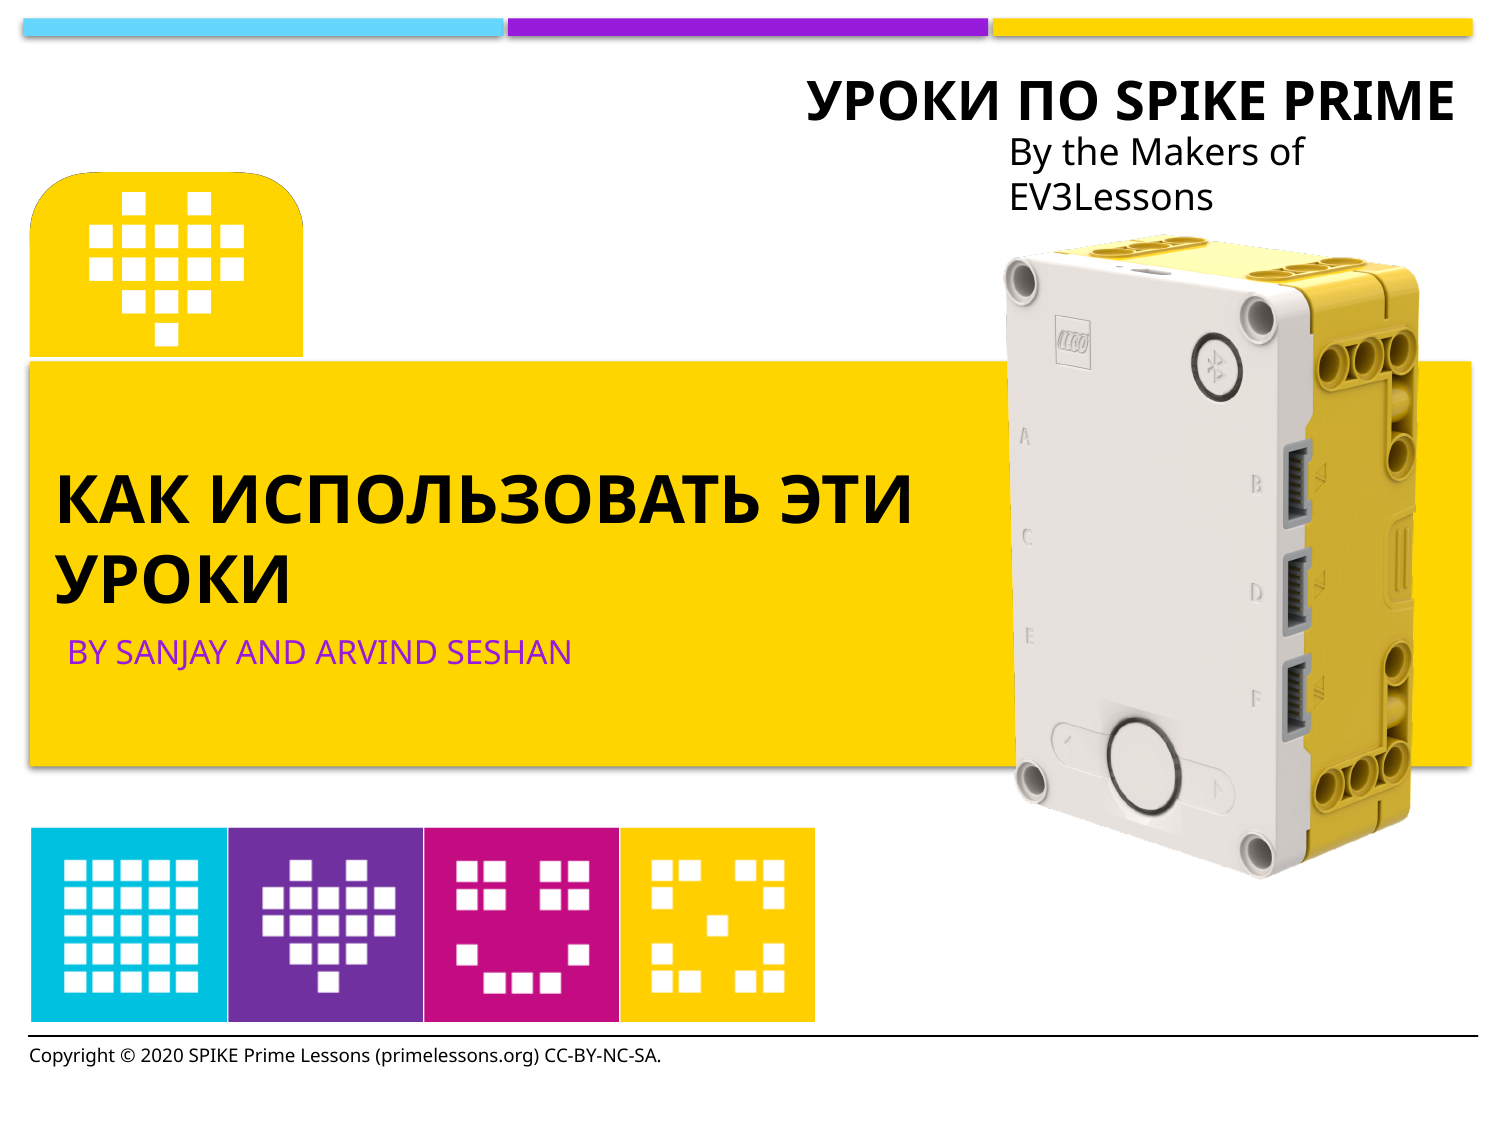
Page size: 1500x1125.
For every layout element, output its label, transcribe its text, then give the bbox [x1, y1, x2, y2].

subtitle By sanjay and Arvind Seshan [51, 623, 994, 721]
text_box By the Makers of EV3Lessons [993, 120, 1472, 271]
text_box Copyright © 2020 SPIKE Prime Lessons (primelessons.org) CC-BY-NC-SA. [14, 1036, 1479, 1097]
title Как использовать эти уроки [39, 377, 994, 625]
picture [993, 271, 1433, 890]
picture [29, 172, 304, 357]
picture [31, 826, 815, 1022]
